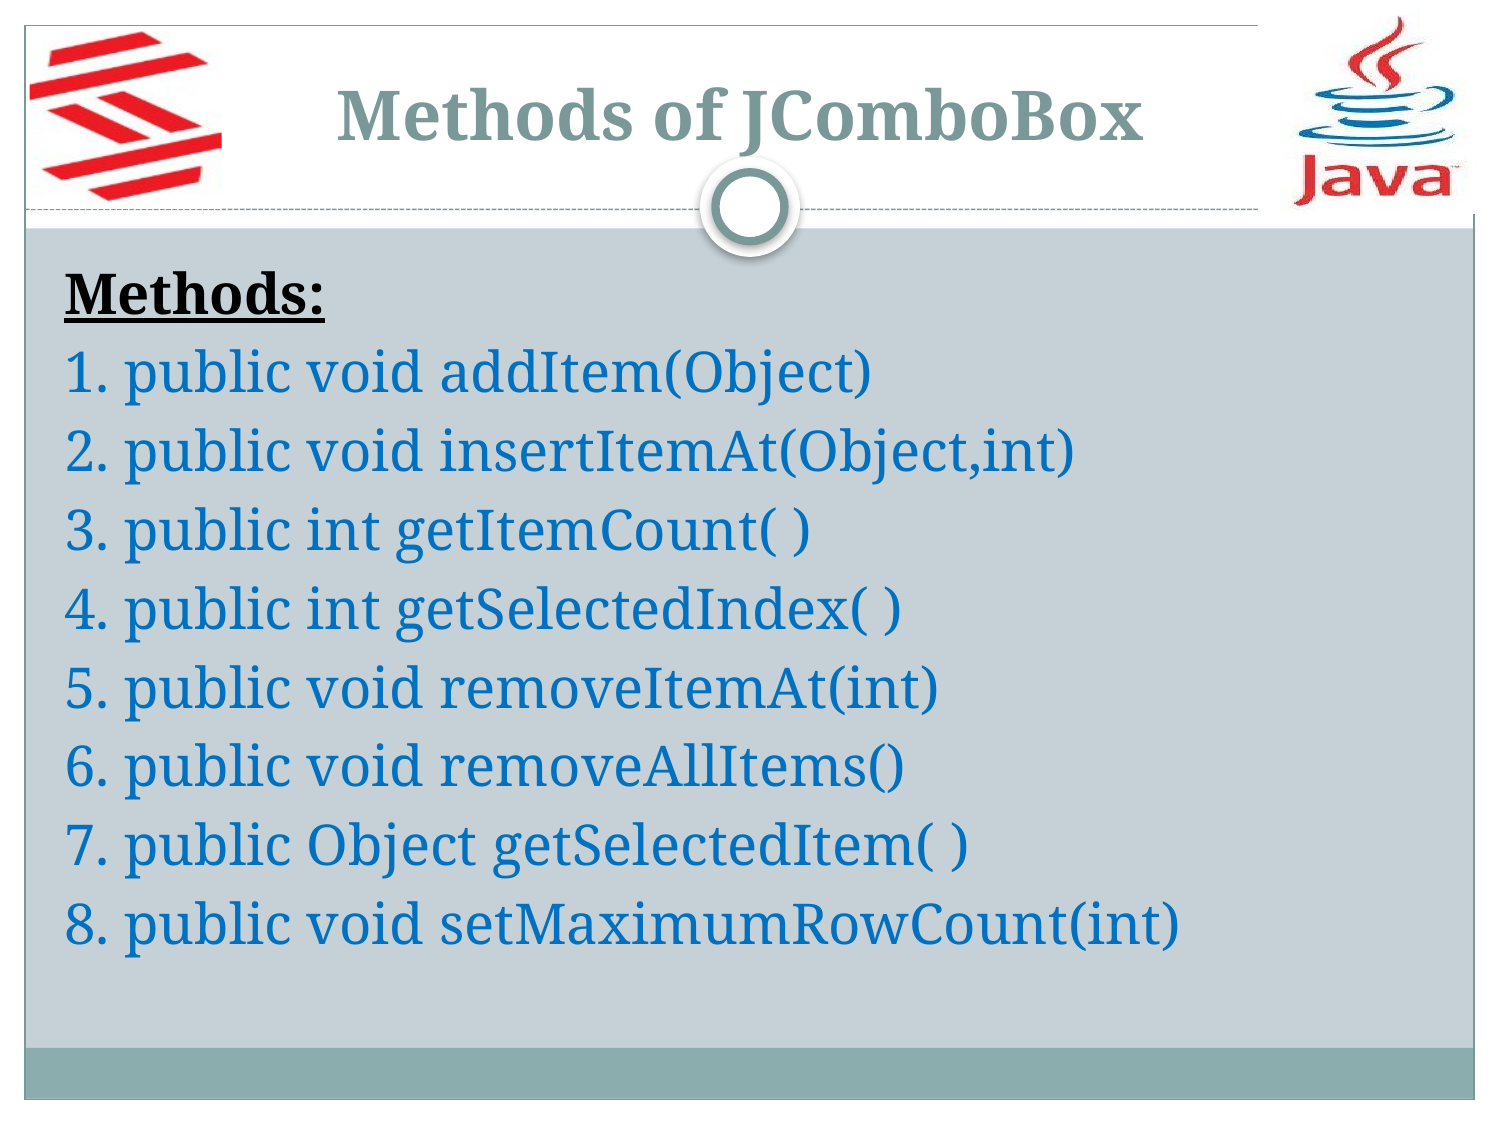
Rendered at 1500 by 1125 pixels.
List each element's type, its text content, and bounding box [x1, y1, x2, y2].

title Methods of JComboBox [222, 37, 1257, 162]
list Methods: 1. public void addItem(Object) 2. public void insertItemAt(Object,int) 3. public int getItemCount( ) 4. public int getSelectedIndex( ) 5. public void removeItemAt(int) 6. public void removeAllItems() 7. public Object getSelectedItem( ) 8. public void setMaximumRowCount(int) [49, 250, 1445, 1001]
text_box [1257, 7, 1486, 214]
text_box [29, 31, 222, 209]
